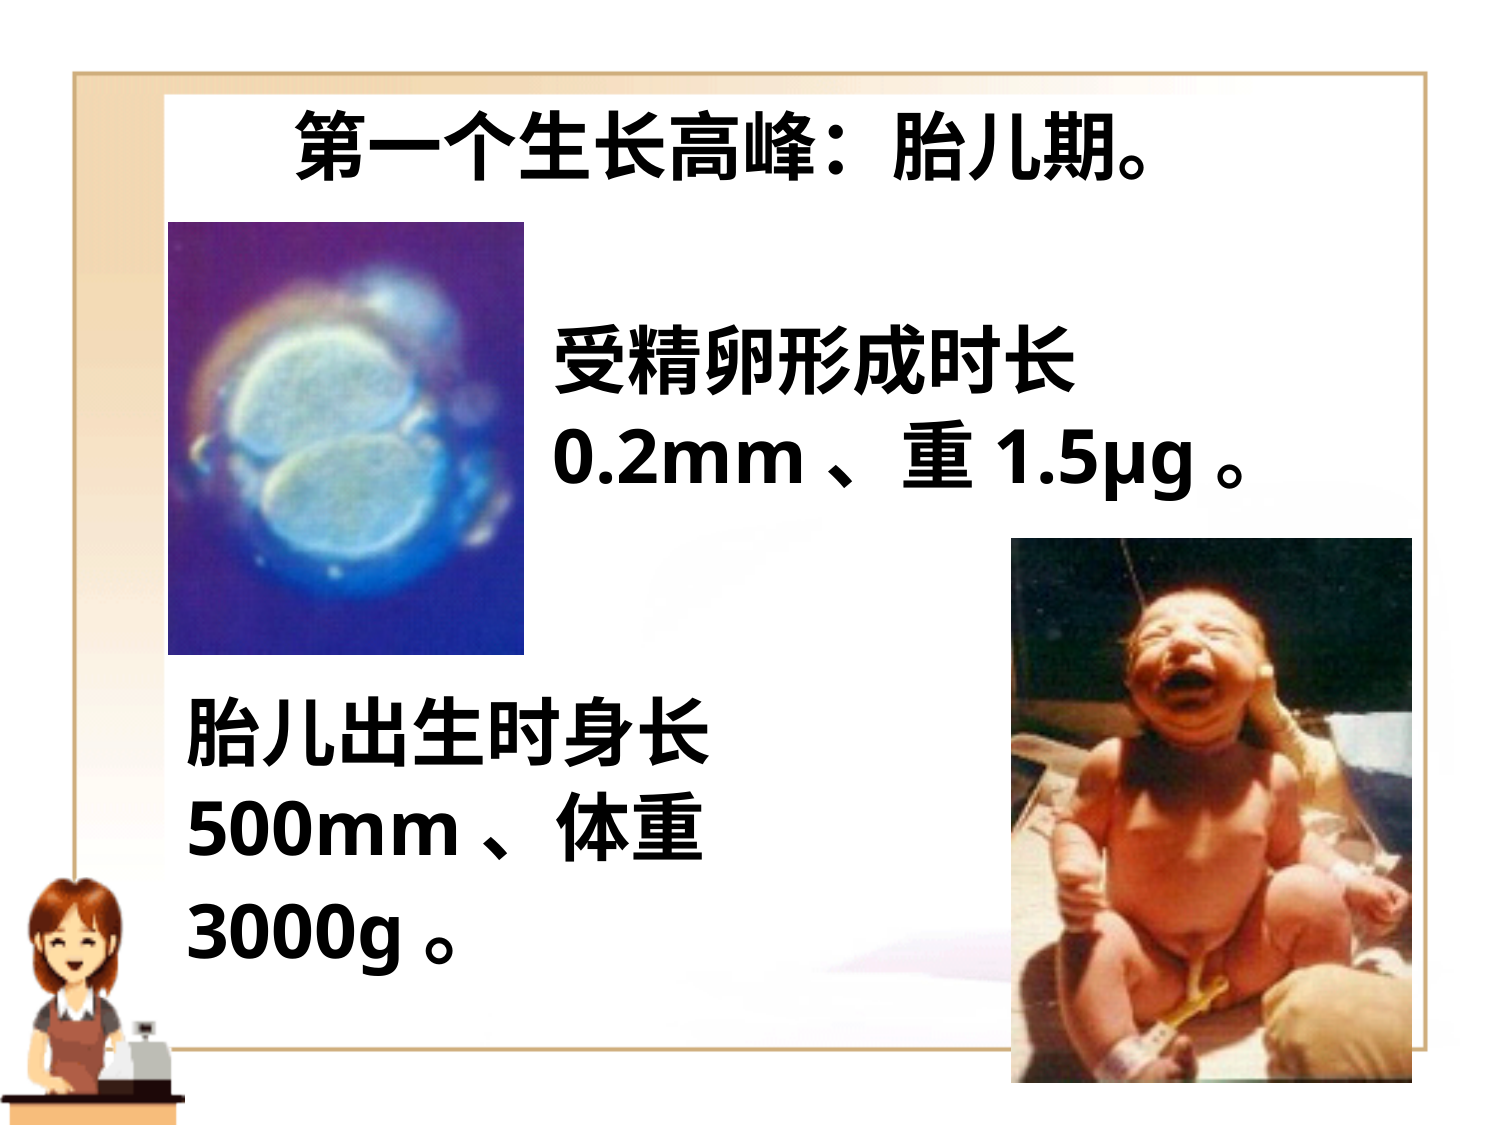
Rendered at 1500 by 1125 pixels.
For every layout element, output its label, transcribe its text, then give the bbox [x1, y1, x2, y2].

picture [0, 0, 1500, 1125]
title 胎儿出生时身长500mm、体重3000g。 [171, 692, 1011, 965]
text_box 第一个生长高峰：胎儿期。 [277, 85, 1459, 204]
text_box 受精卵形成时长0.2mm、重1.5μg。 [537, 231, 1412, 492]
